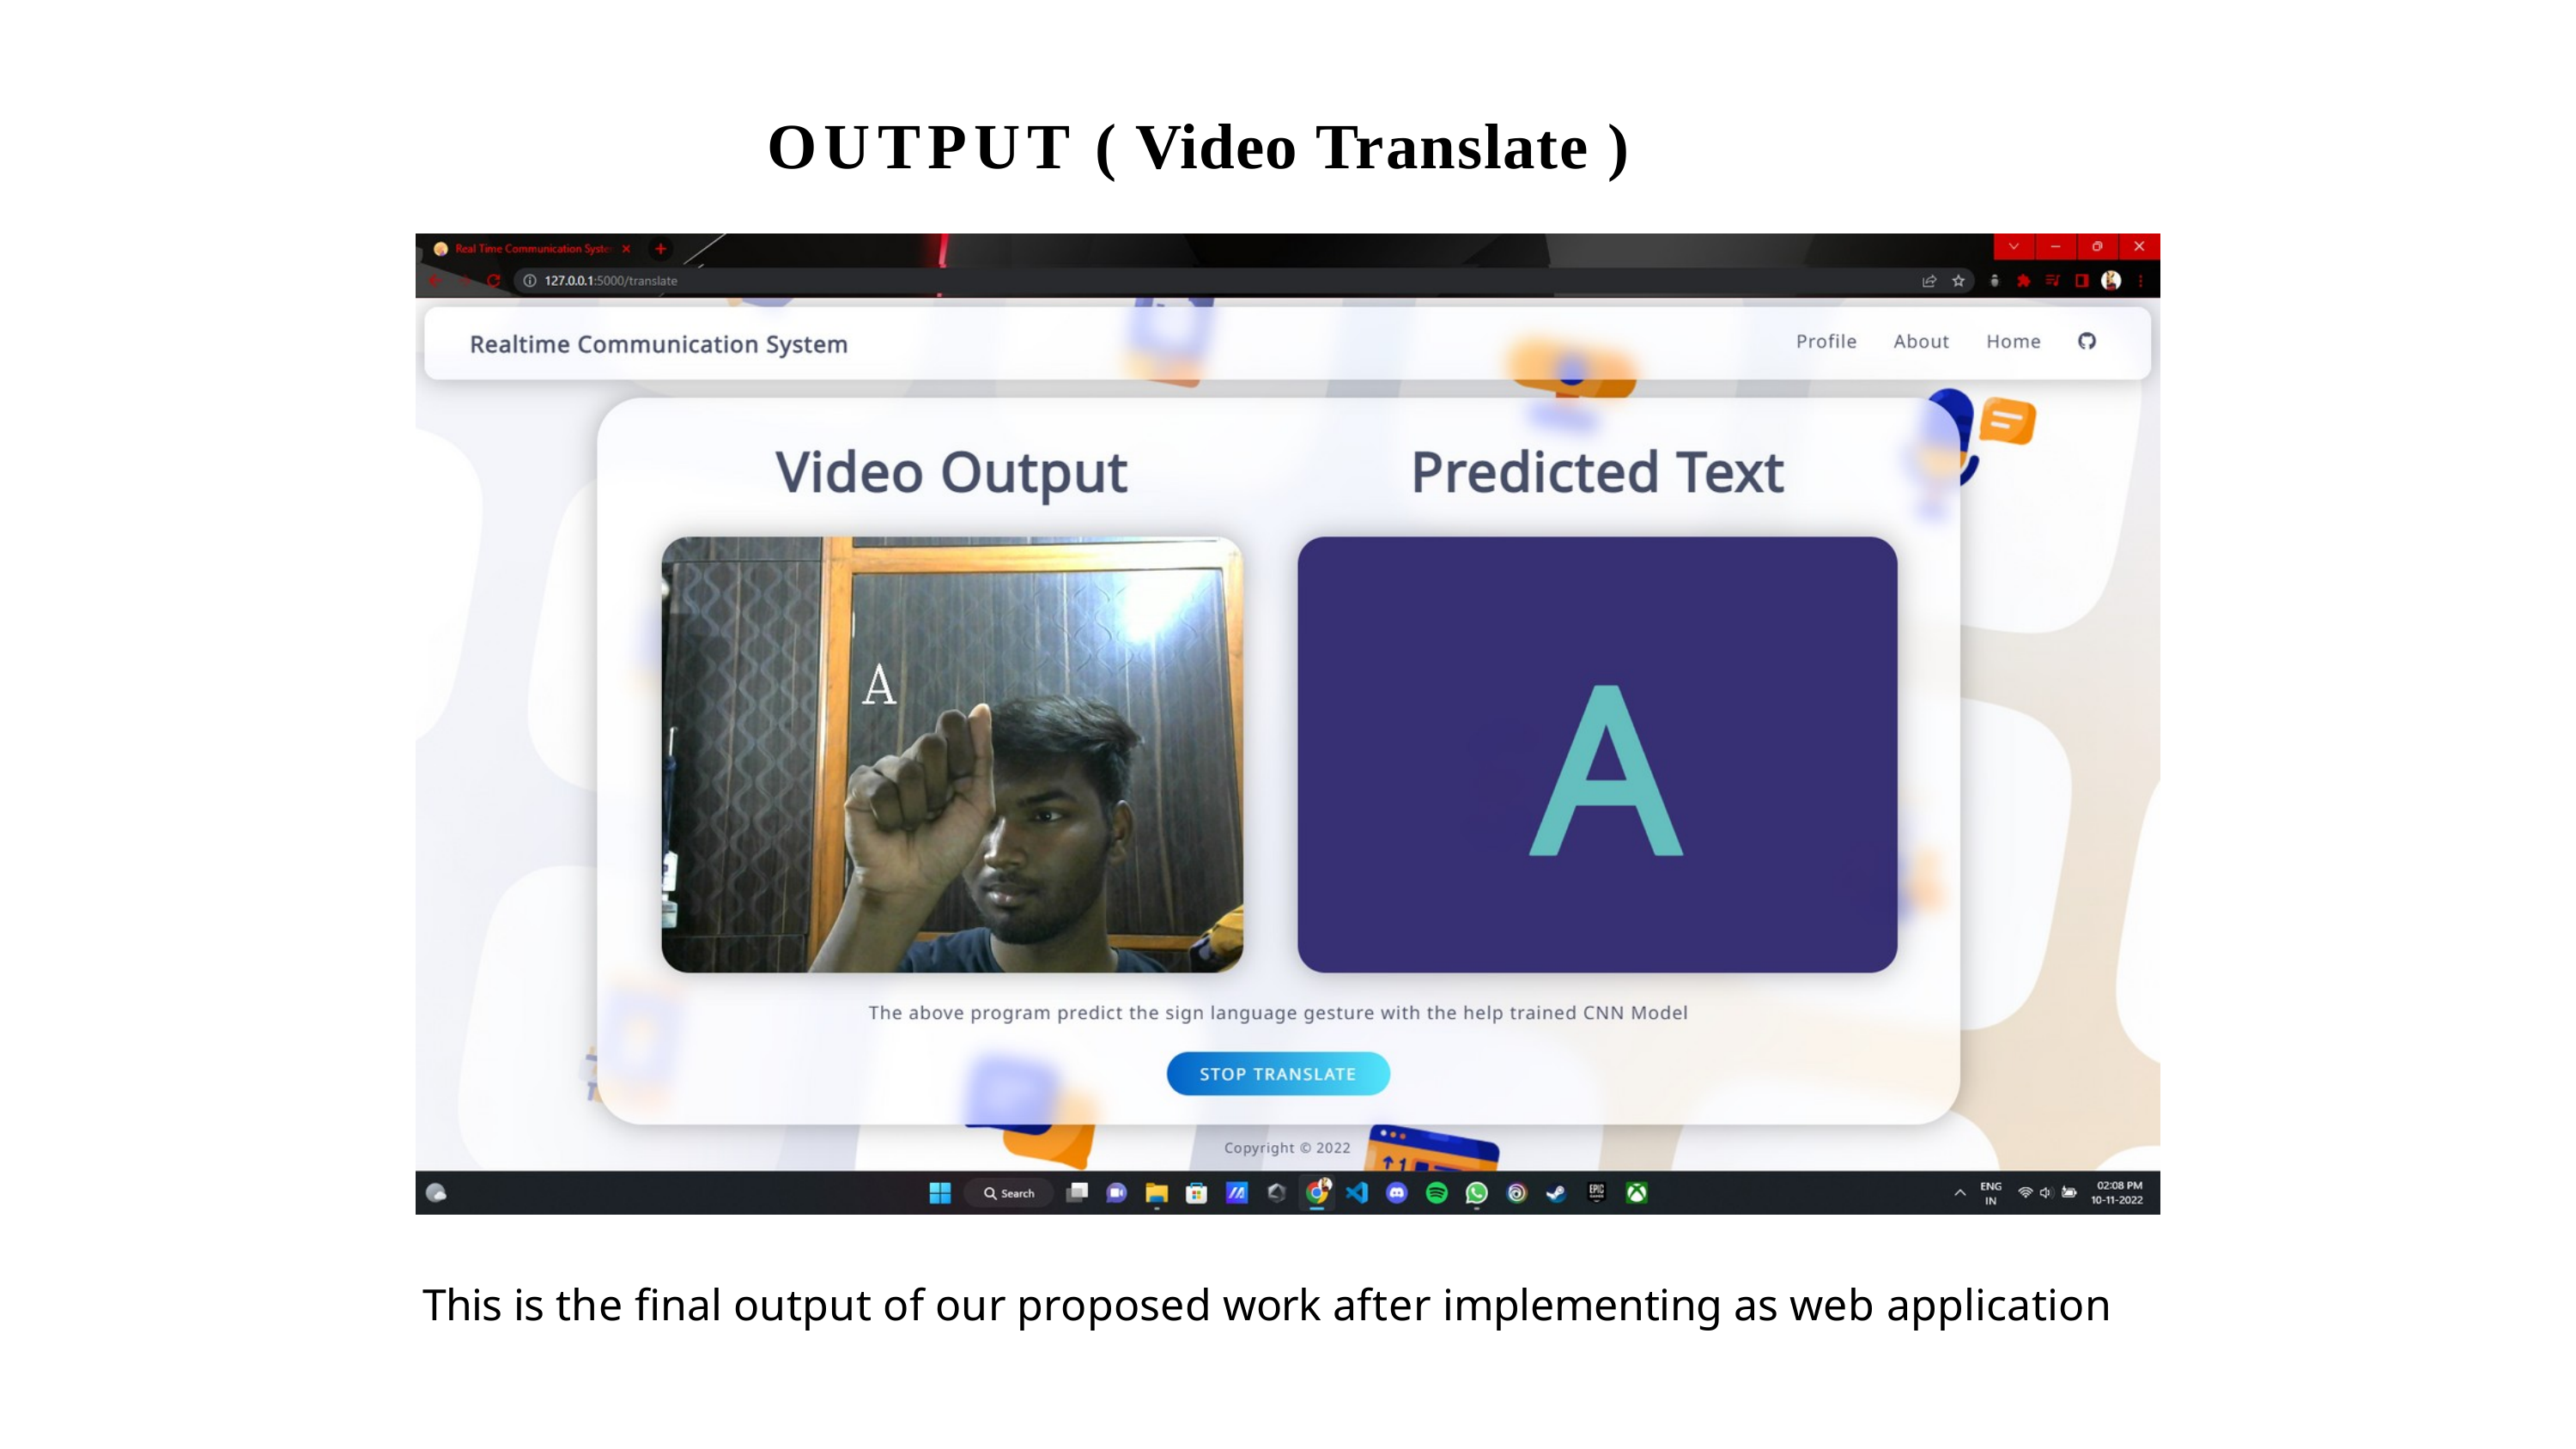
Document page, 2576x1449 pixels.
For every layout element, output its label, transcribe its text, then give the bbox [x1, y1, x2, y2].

picture [415, 233, 2160, 1215]
title OUTPUT ( Video Translate ) [765, 102, 1691, 231]
text_box This is the final output of our proposed work after implementing as web application [421, 1276, 2144, 1330]
